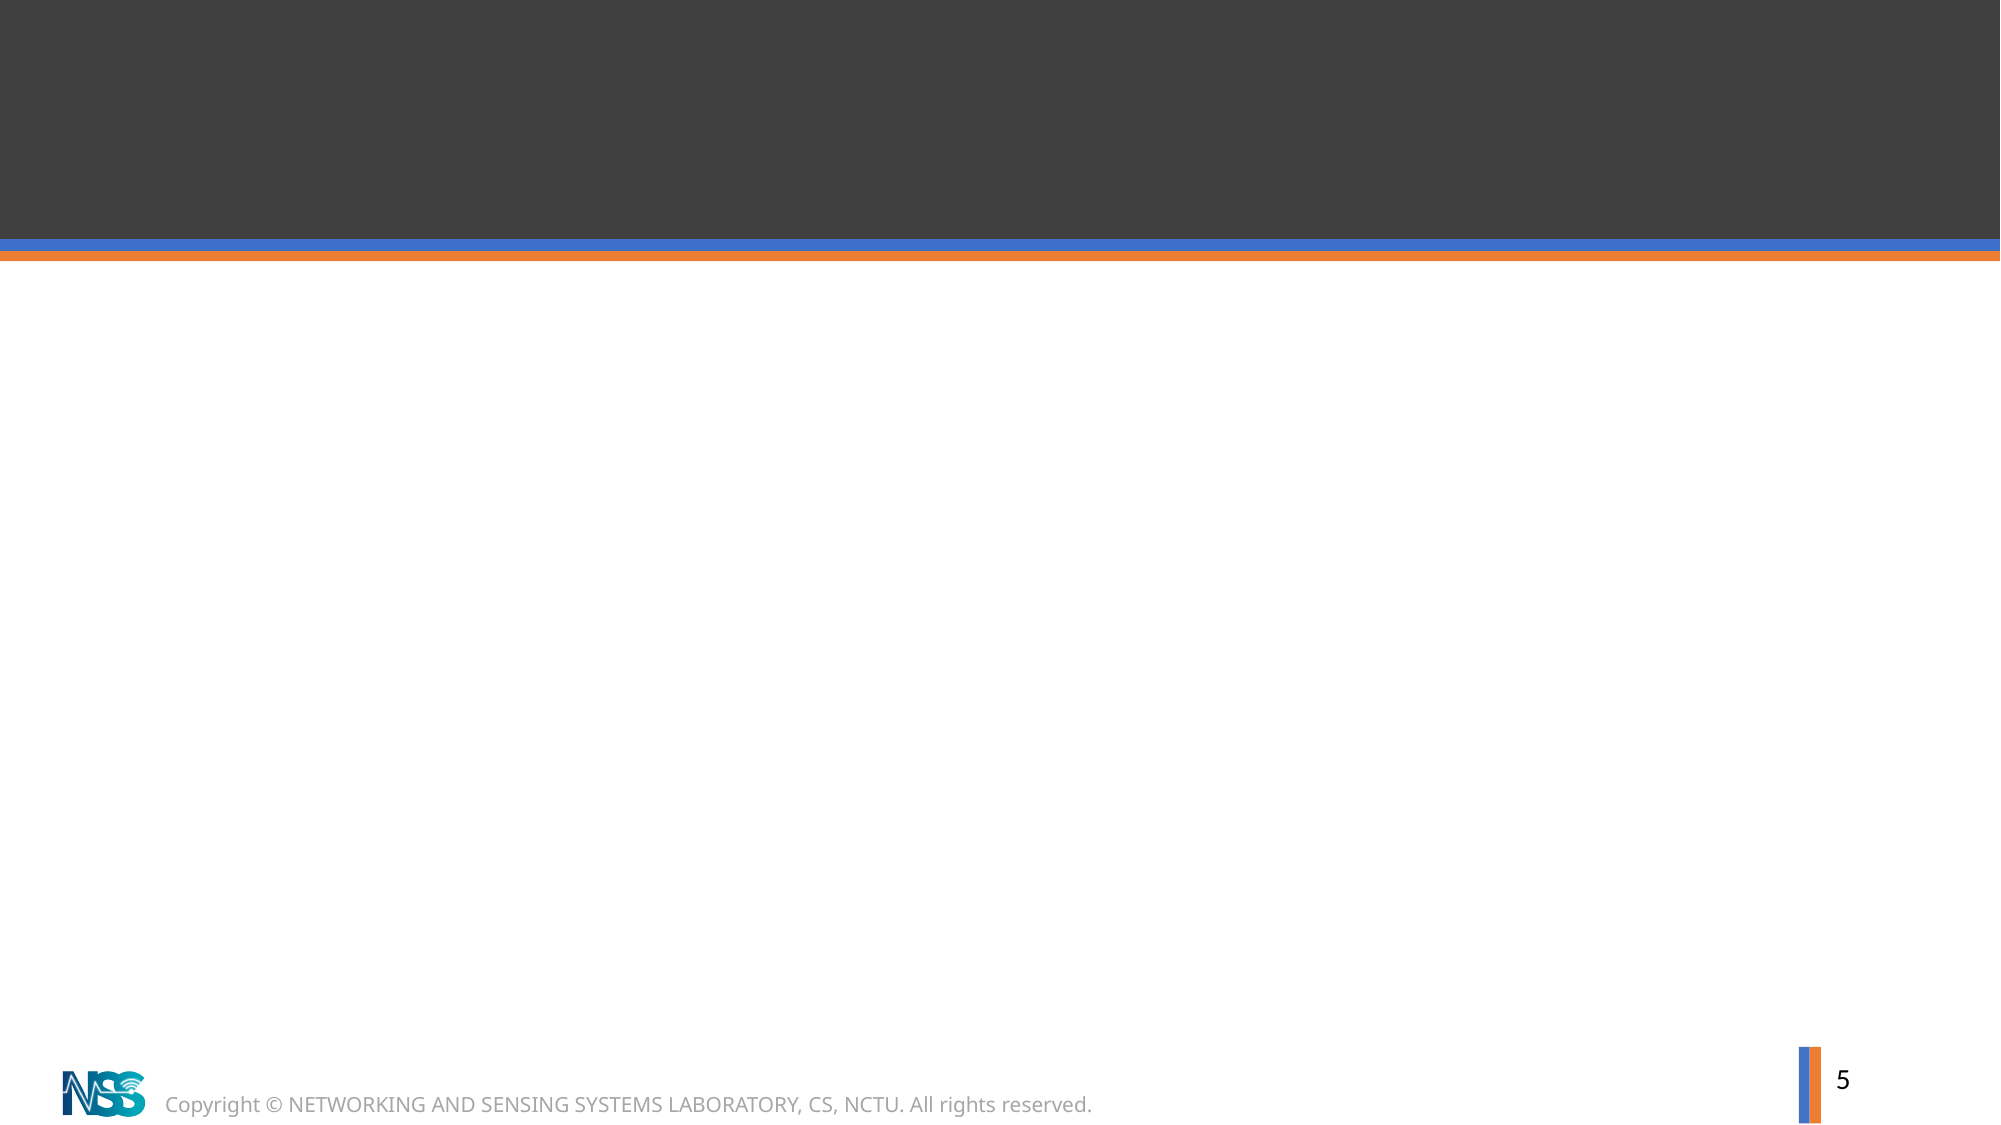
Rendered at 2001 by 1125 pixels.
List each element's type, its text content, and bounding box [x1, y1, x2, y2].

slide_number 5 [1821, 1046, 1945, 1107]
picture [55, 1067, 151, 1125]
